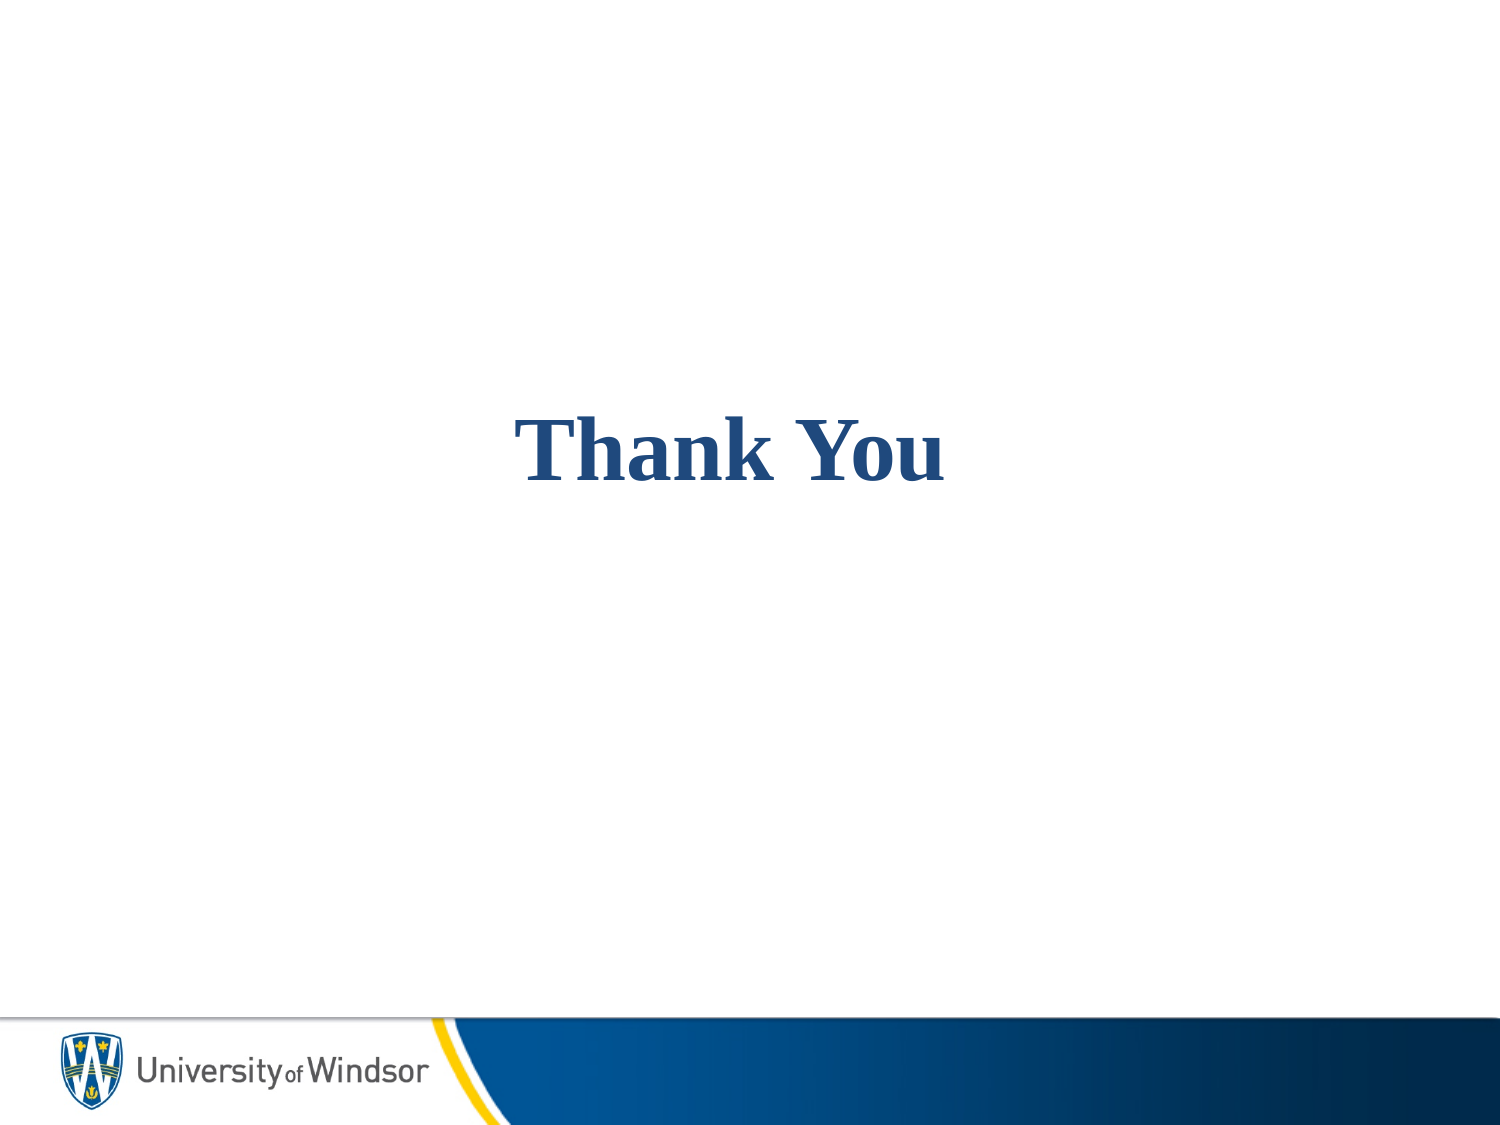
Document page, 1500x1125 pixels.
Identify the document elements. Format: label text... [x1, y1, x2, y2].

title Thank You [24, 350, 1438, 538]
picture [0, 1017, 1500, 1125]
